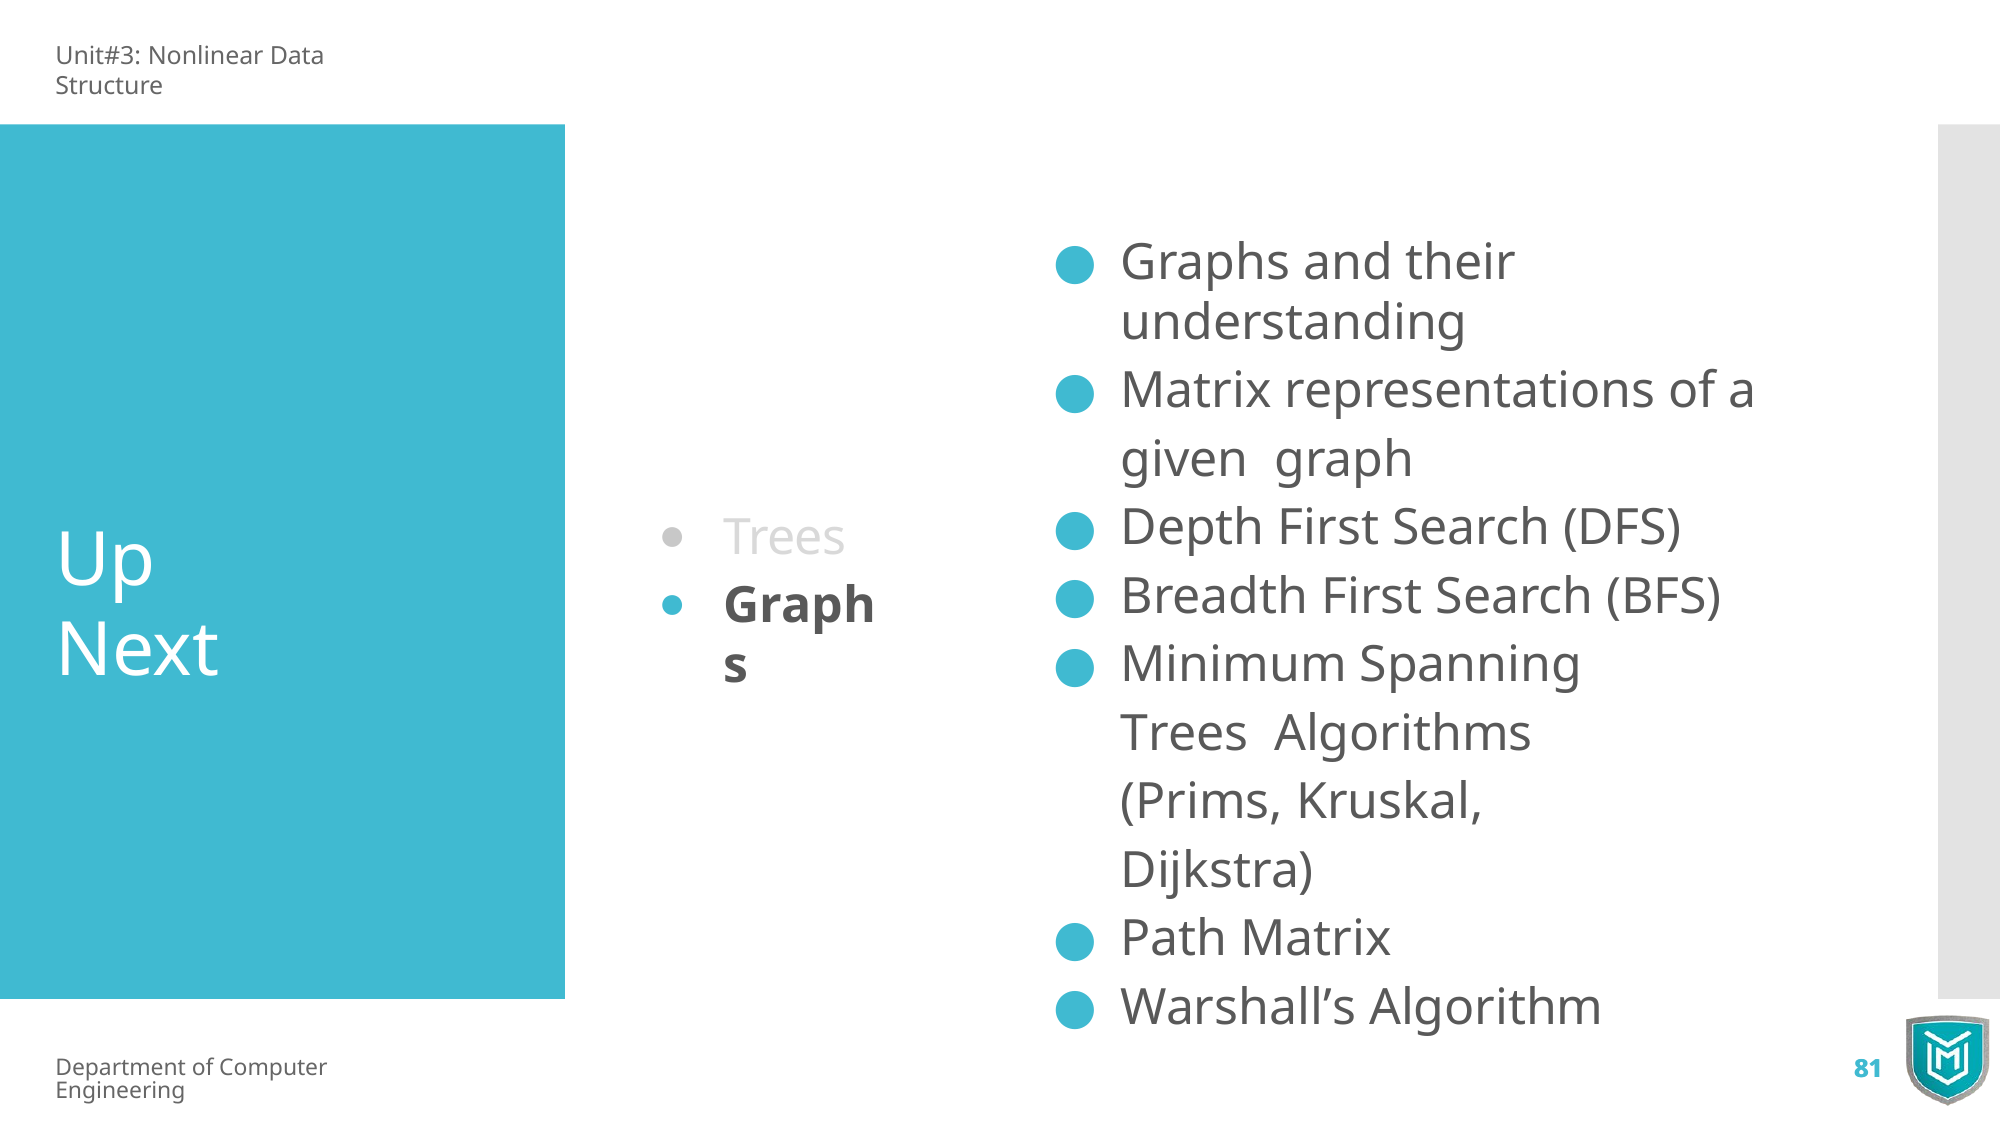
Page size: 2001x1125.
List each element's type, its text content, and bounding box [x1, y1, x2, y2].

picture [1896, 995, 2000, 1125]
text_box Trees Graphs [656, 493, 880, 693]
footer Department of Computer Engineering [53, 1056, 428, 1125]
text_box Up Next [53, 508, 312, 691]
text_box Unit#3: Nonlinear Data Structure [53, 37, 399, 100]
text_box Graphs and their understanding Matrix representations of a given graph Depth First Search (DFS) Breadth First Search (BFS) Minimum Spanning Trees Algorithms (Prims, Kruskal, Dijkstra) Path Matrix Warshall’s Algorithm [1051, 218, 1800, 1035]
slide_number 81 [1848, 1061, 1888, 1091]
